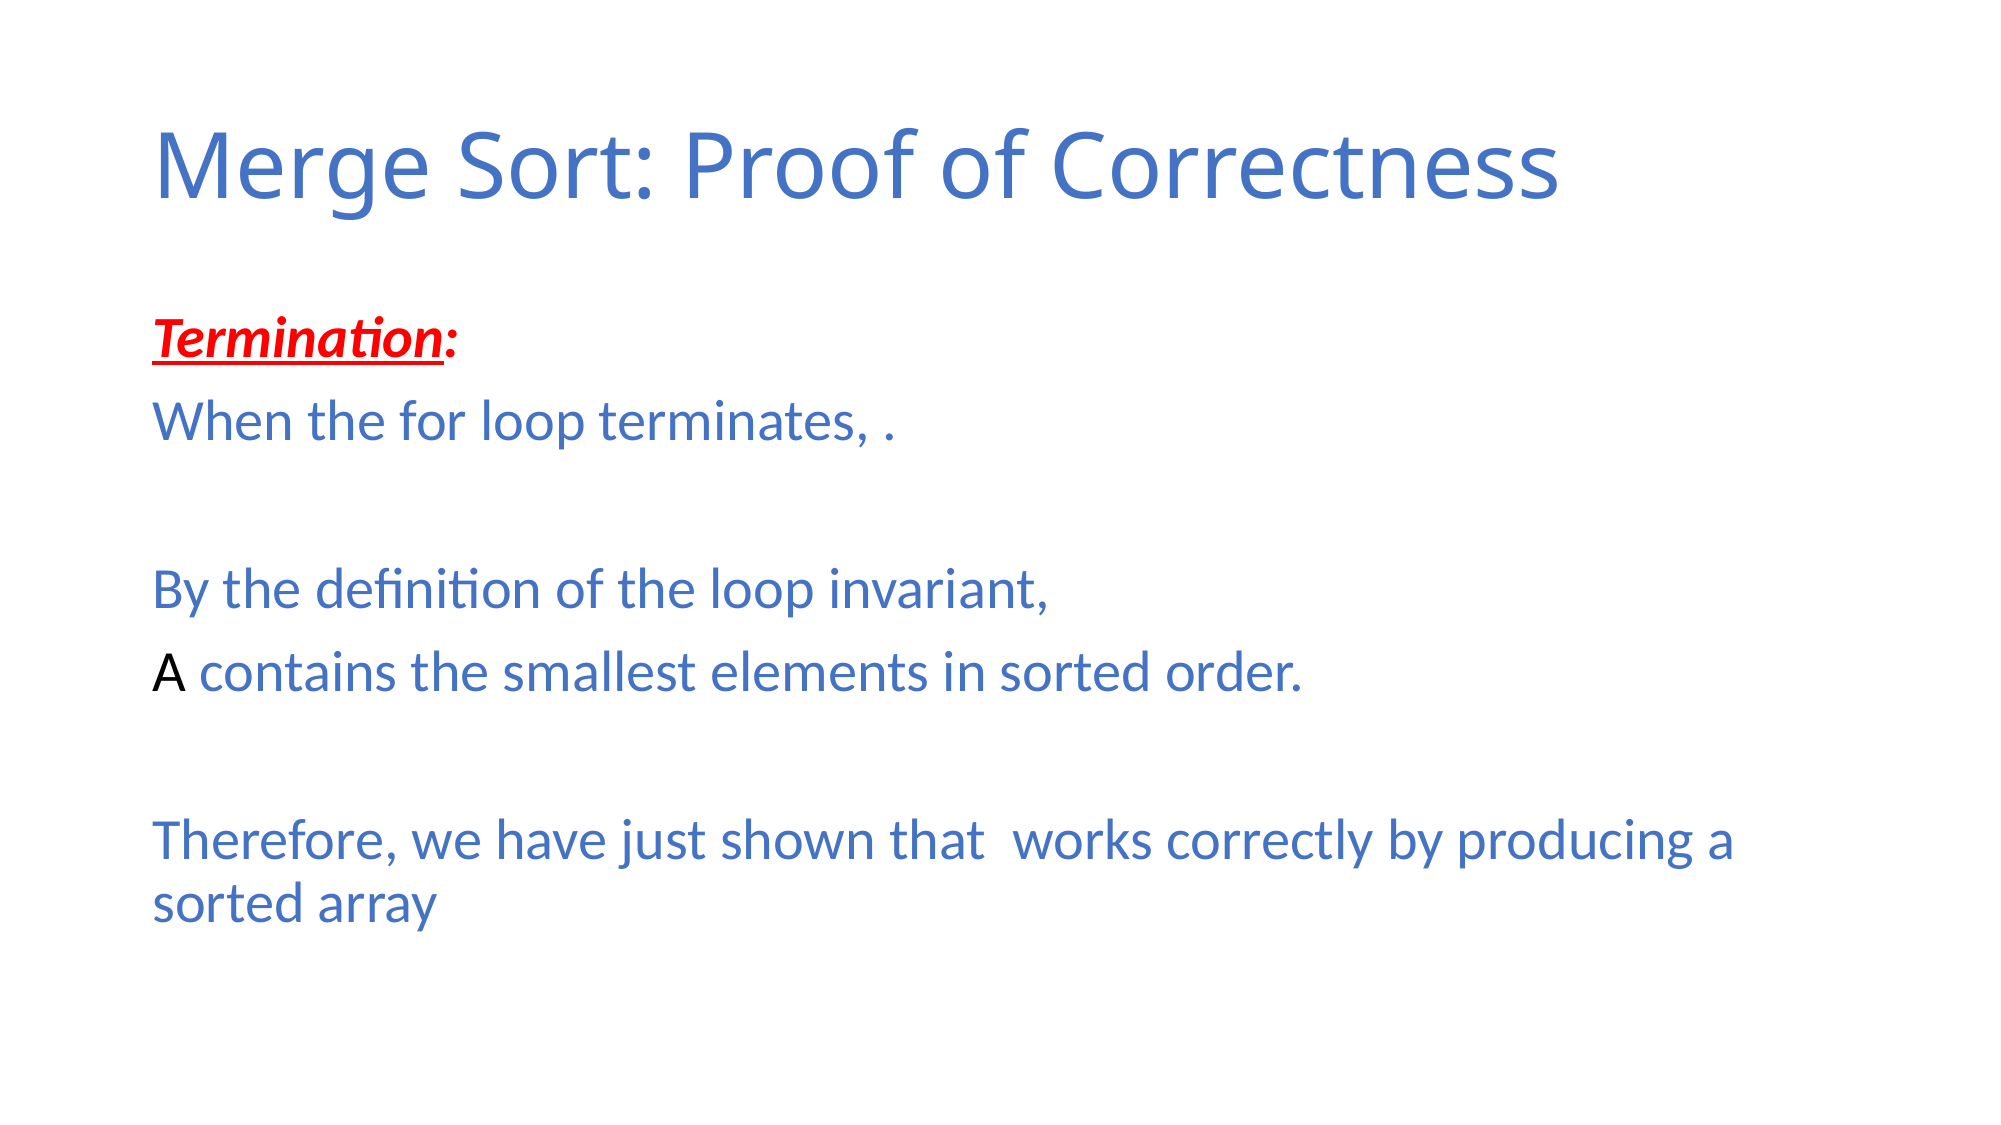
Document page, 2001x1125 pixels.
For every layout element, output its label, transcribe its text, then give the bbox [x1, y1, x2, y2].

title Merge Sort: Proof of Correctness [137, 59, 1863, 278]
